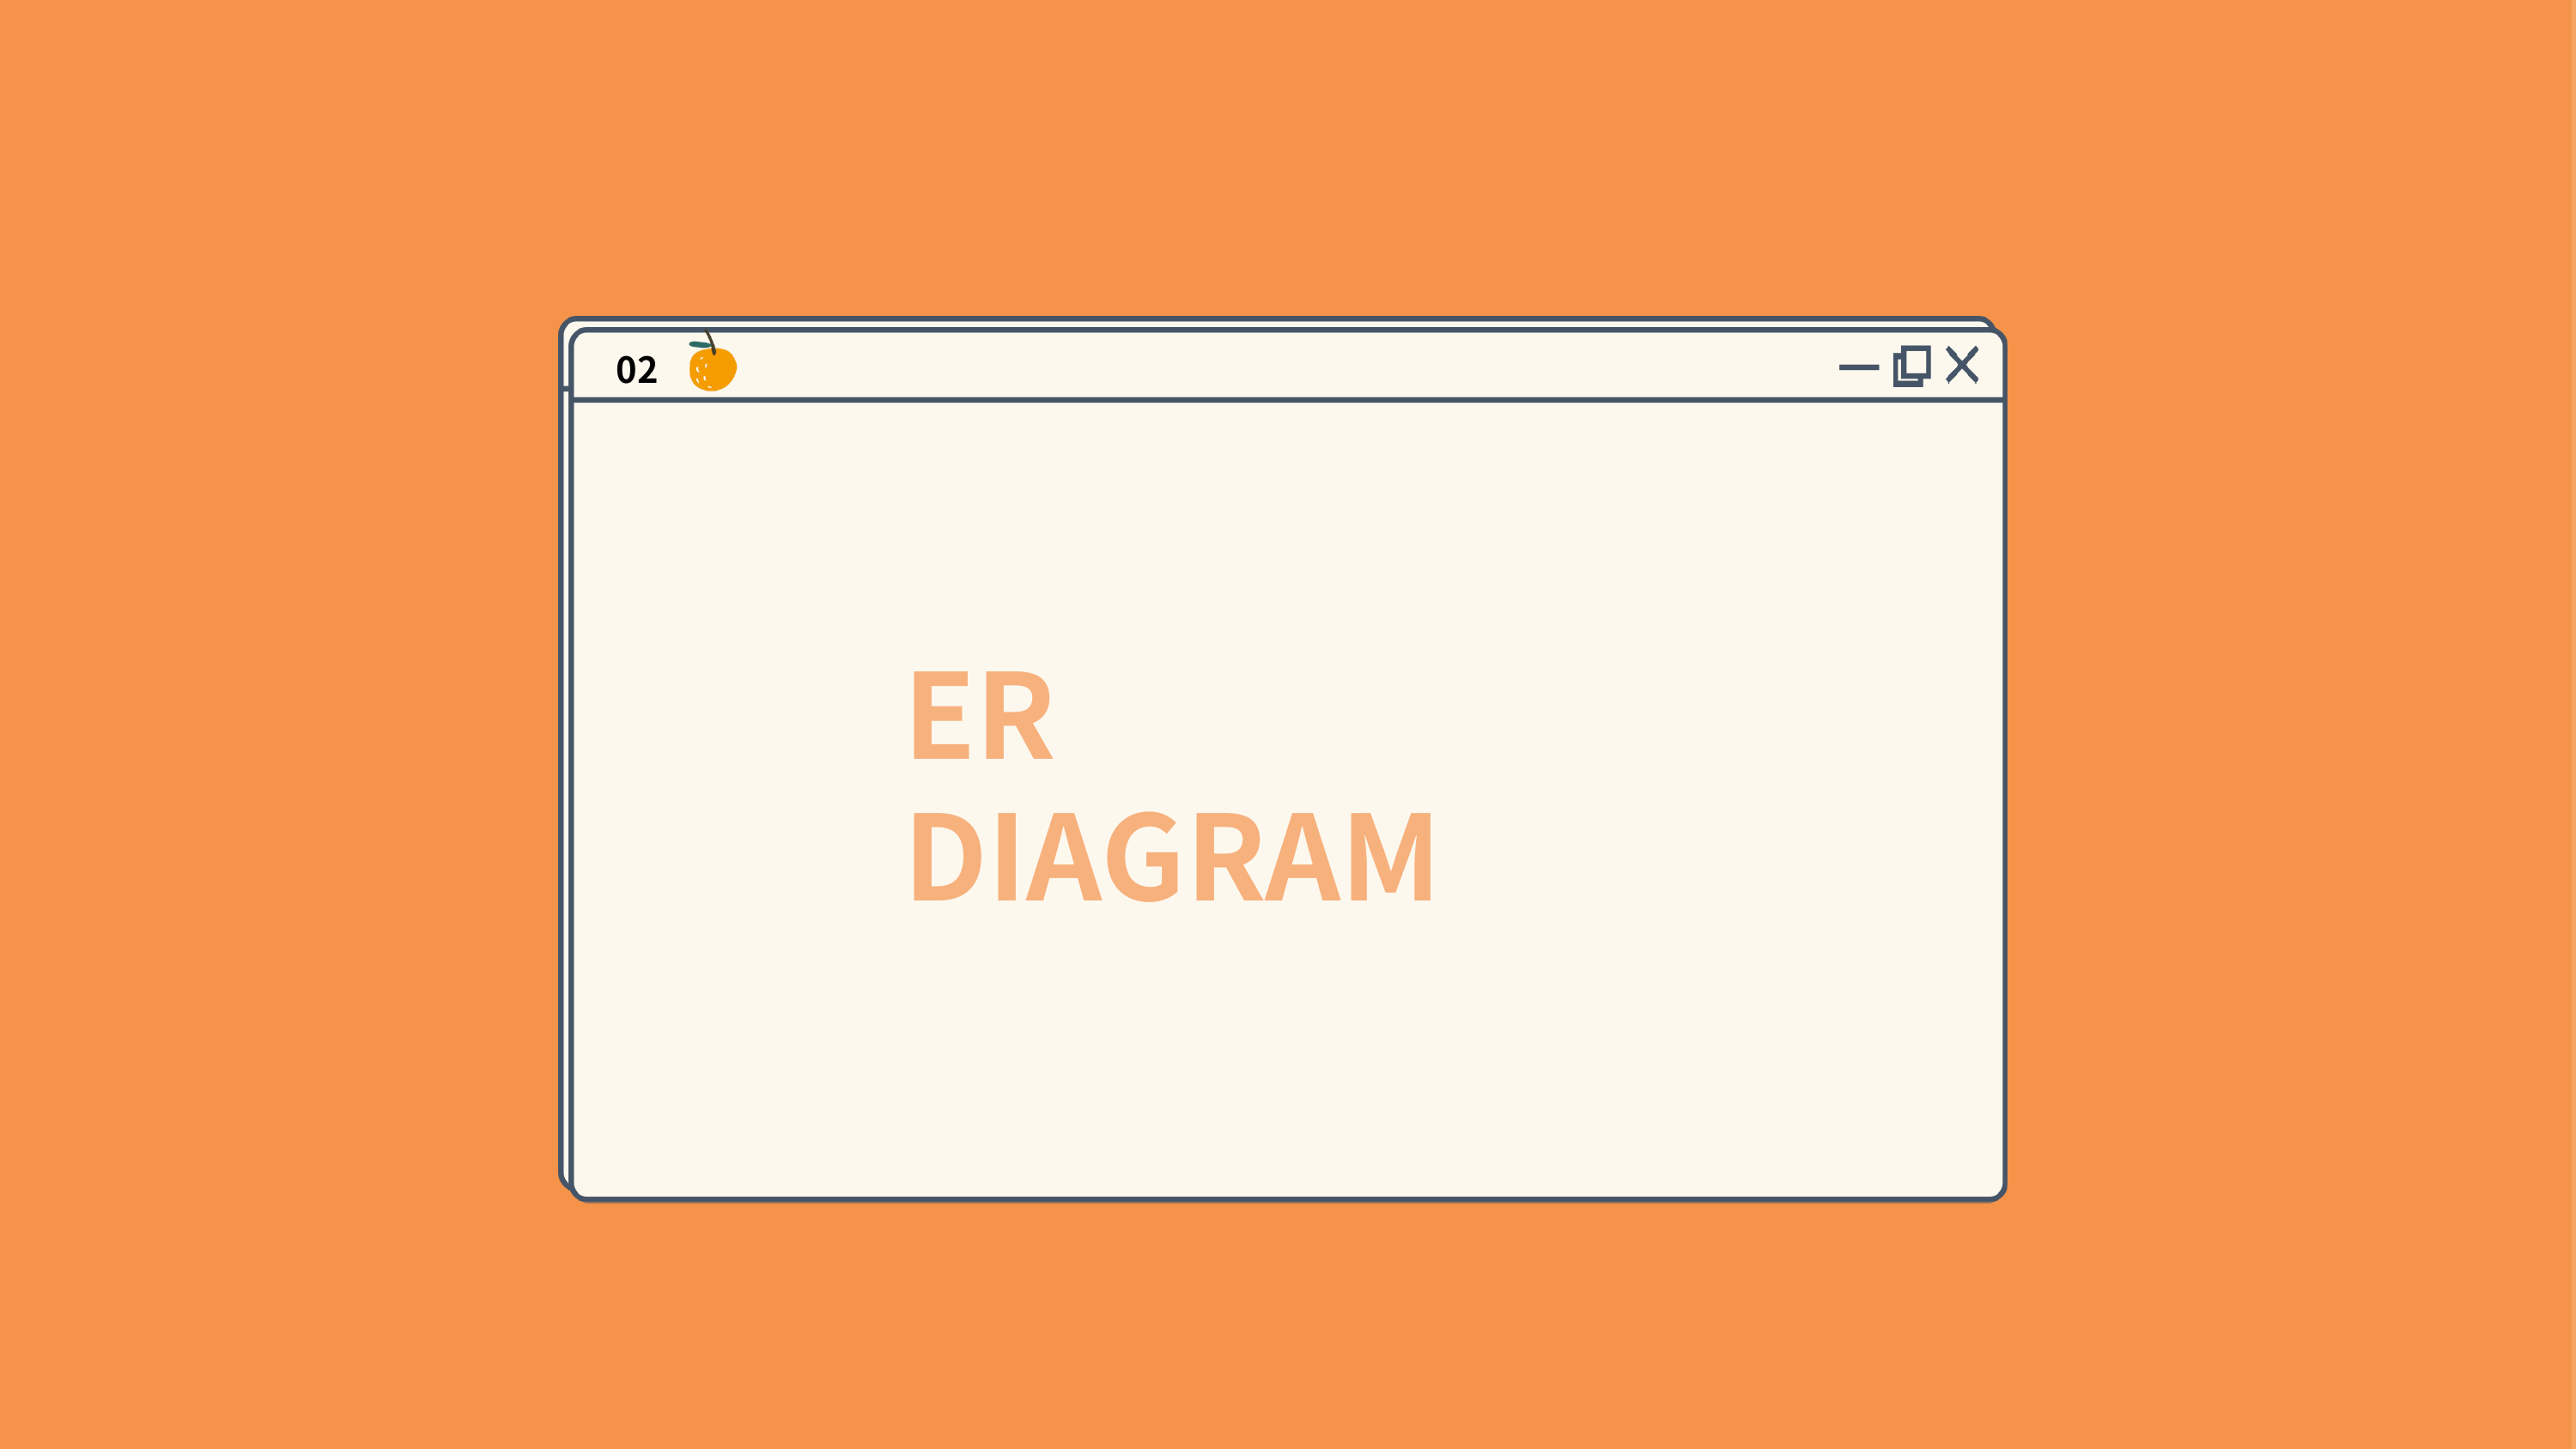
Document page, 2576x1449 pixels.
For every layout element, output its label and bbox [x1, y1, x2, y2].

picture [686, 329, 741, 410]
text_box [568, 326, 2008, 1203]
text_box [557, 316, 1997, 1193]
text_box [0, 0, 2576, 1449]
